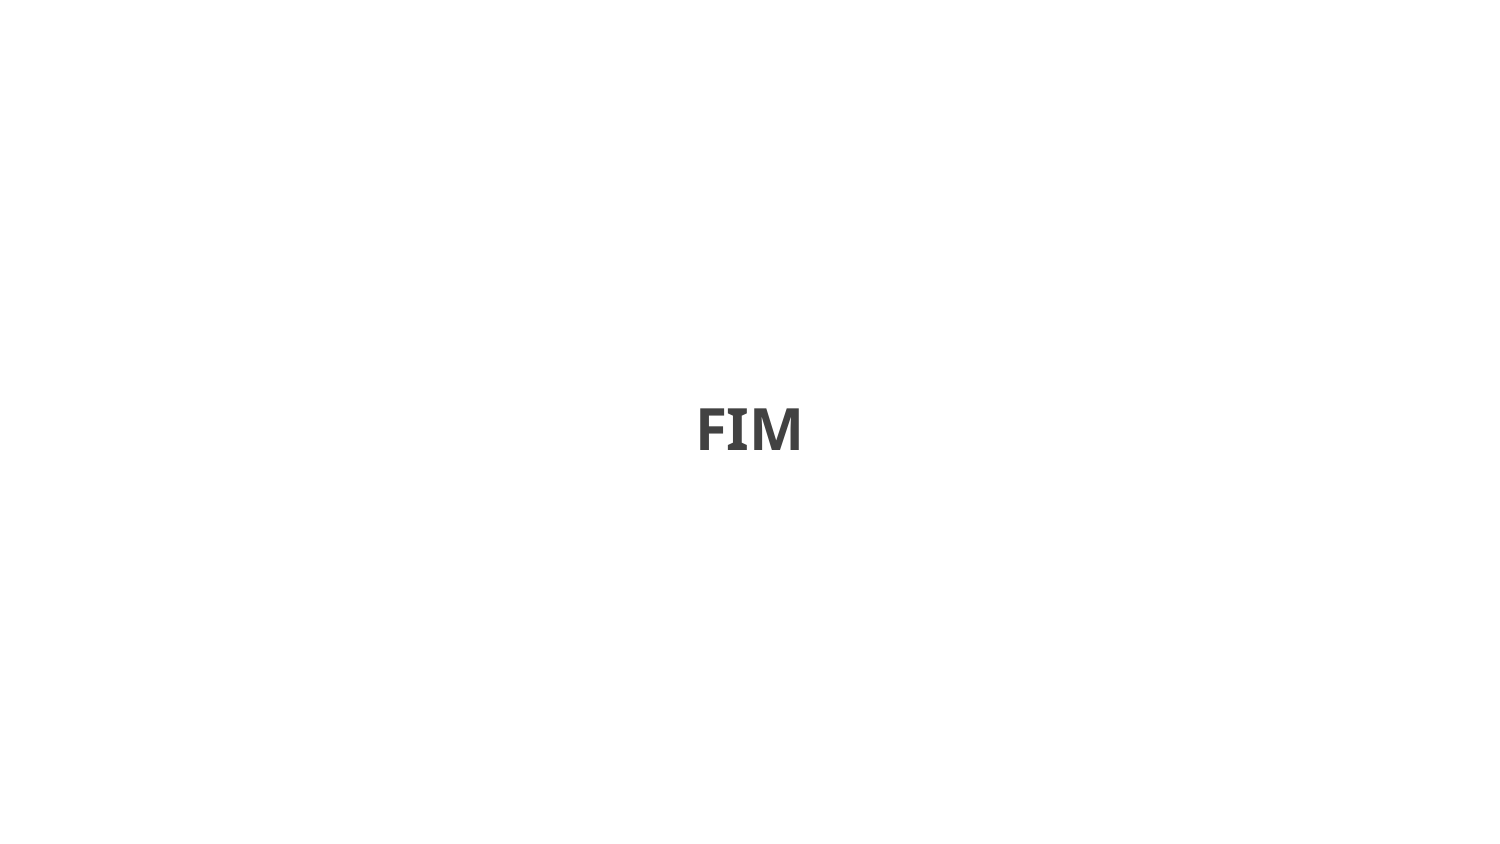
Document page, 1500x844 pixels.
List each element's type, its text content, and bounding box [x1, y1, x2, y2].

title FIM [634, 377, 866, 467]
